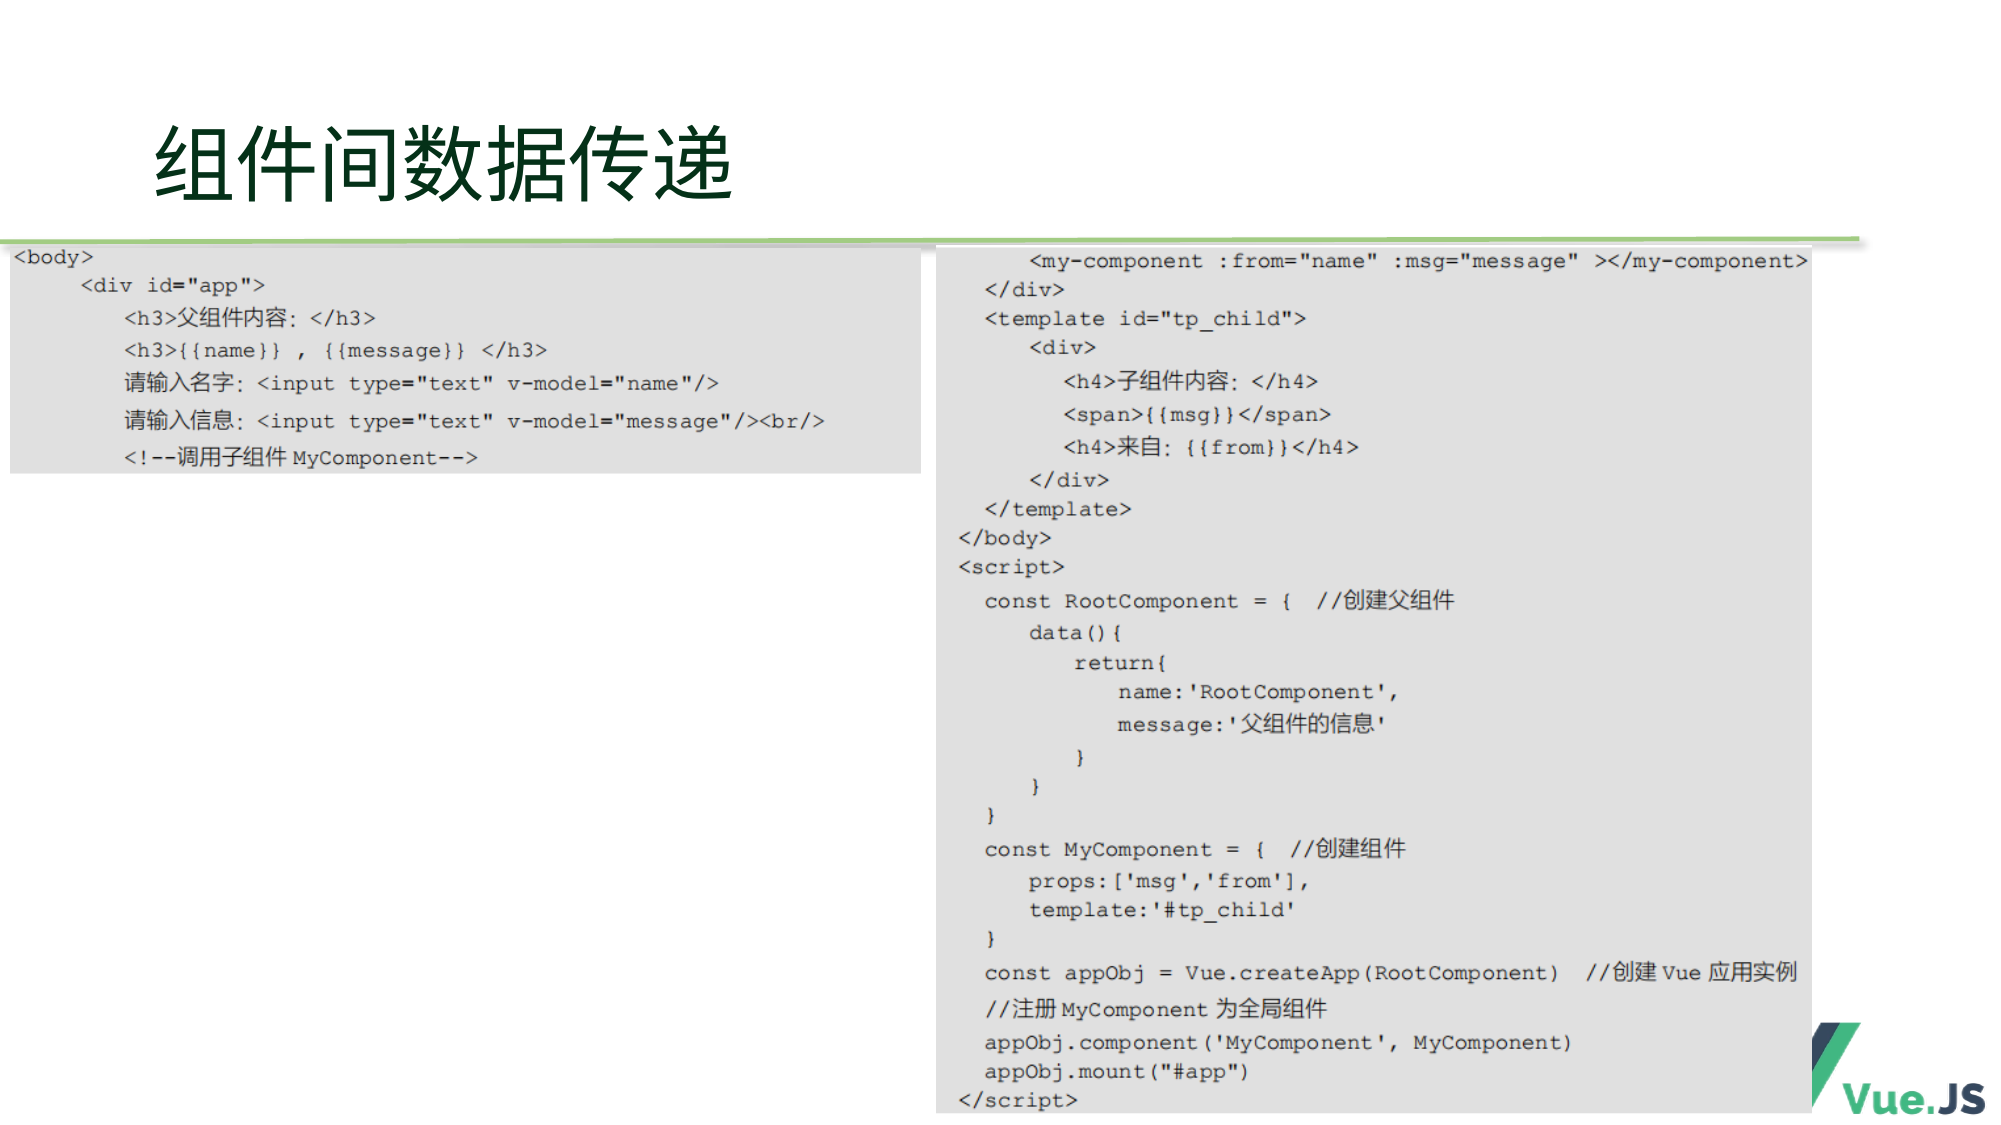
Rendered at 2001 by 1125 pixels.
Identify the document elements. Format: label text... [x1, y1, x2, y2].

picture [936, 245, 2000, 1125]
picture [10, 248, 921, 476]
title 组件间数据传递 [137, 59, 1863, 278]
